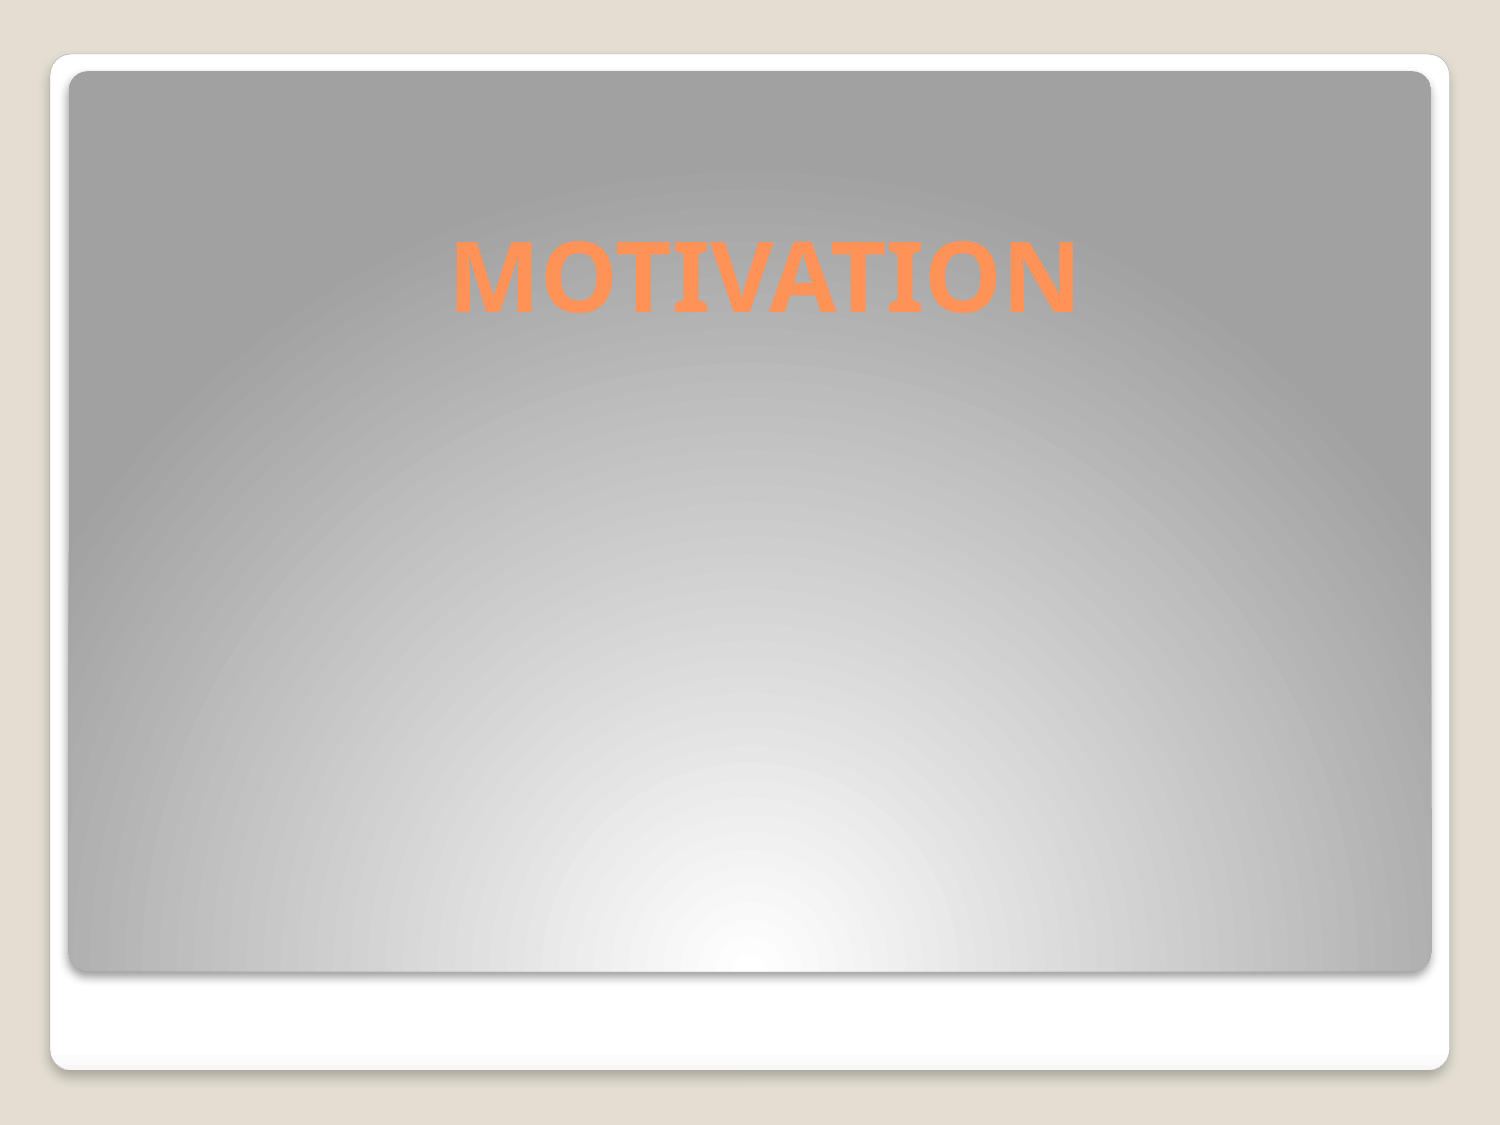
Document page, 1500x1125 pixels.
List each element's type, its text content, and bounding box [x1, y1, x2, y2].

title MOTIVATION [433, 117, 1125, 340]
